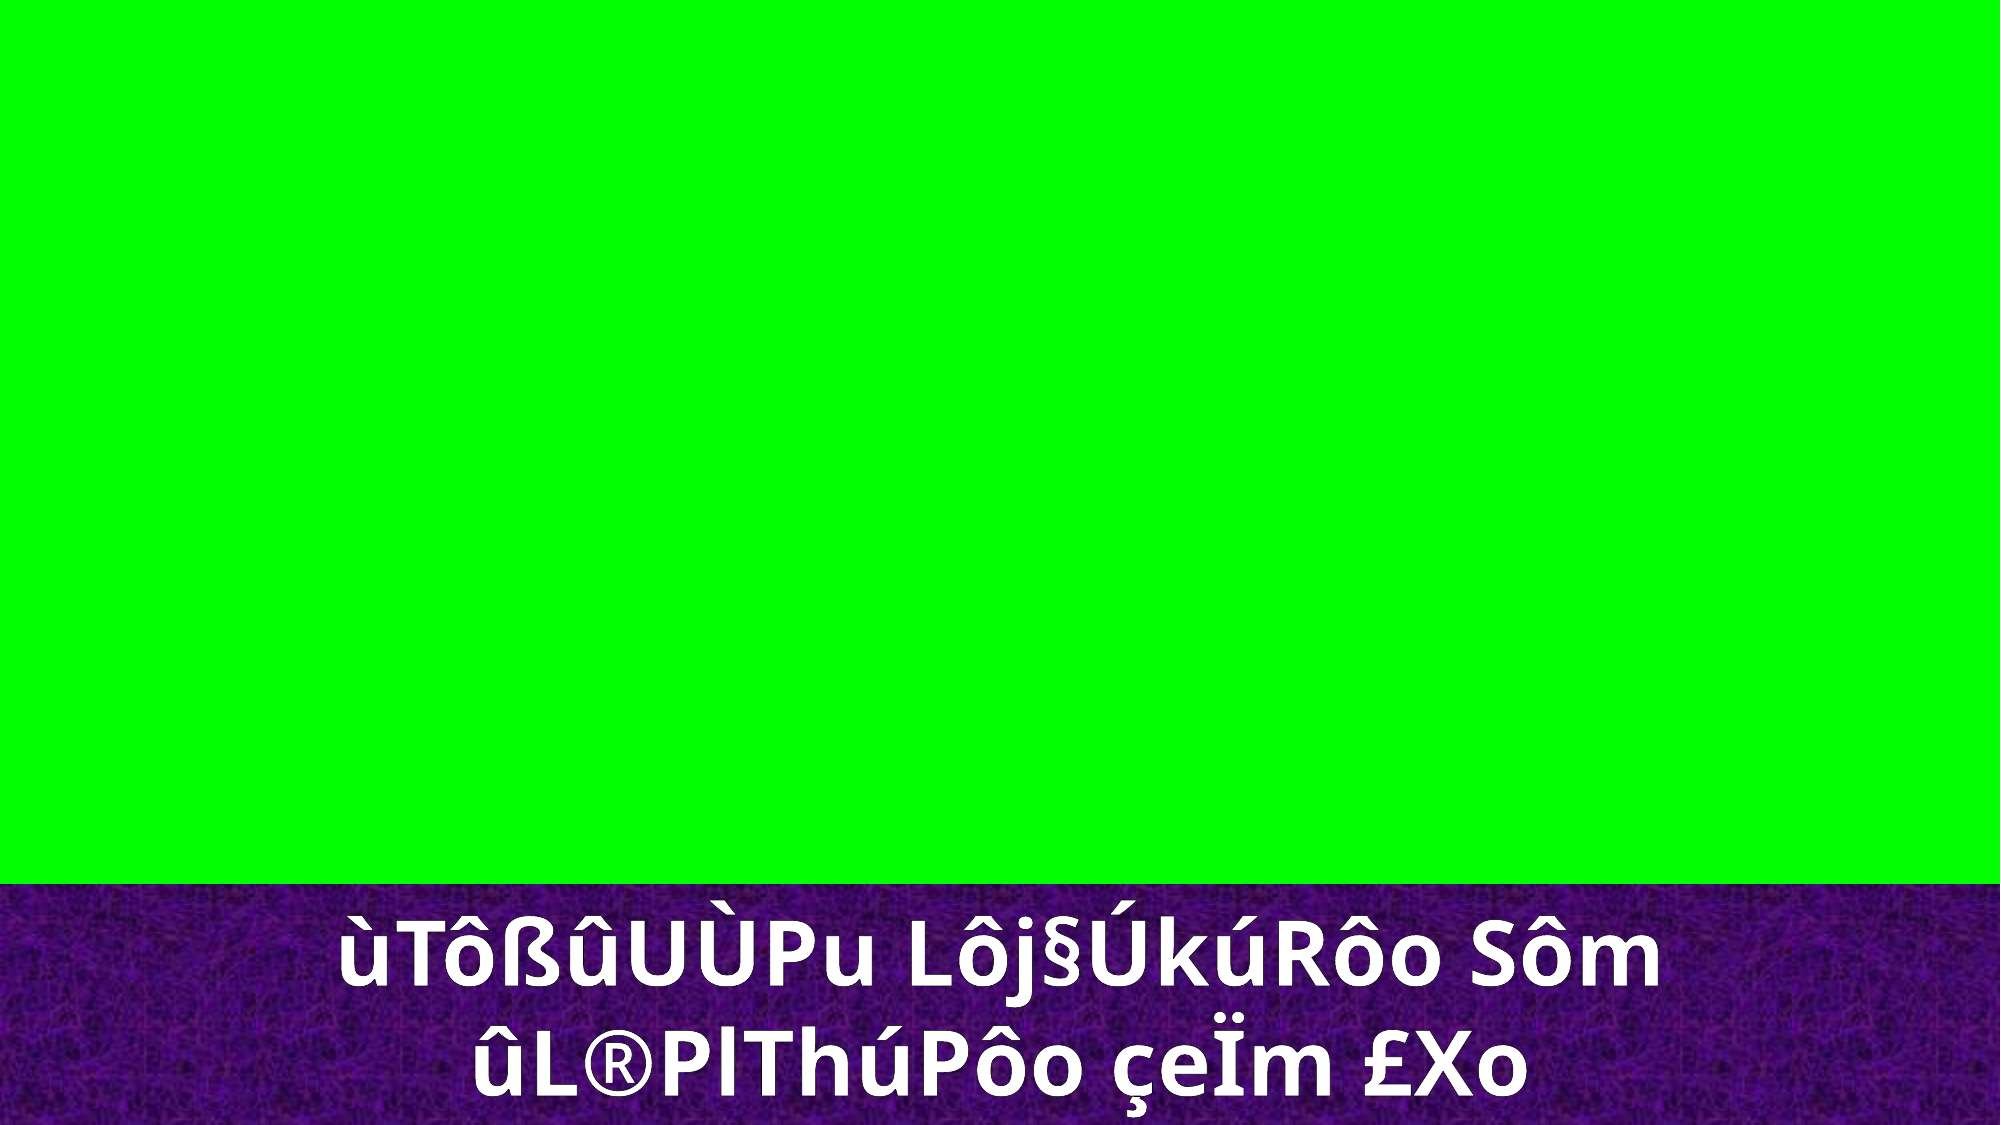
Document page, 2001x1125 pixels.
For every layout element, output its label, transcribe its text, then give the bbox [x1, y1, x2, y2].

text_box ùTôßûUÙPu Lôj§ÚkúRôo Sôm ûL®PlThúPôo çeÏm £Xo [0, 886, 2000, 1122]
